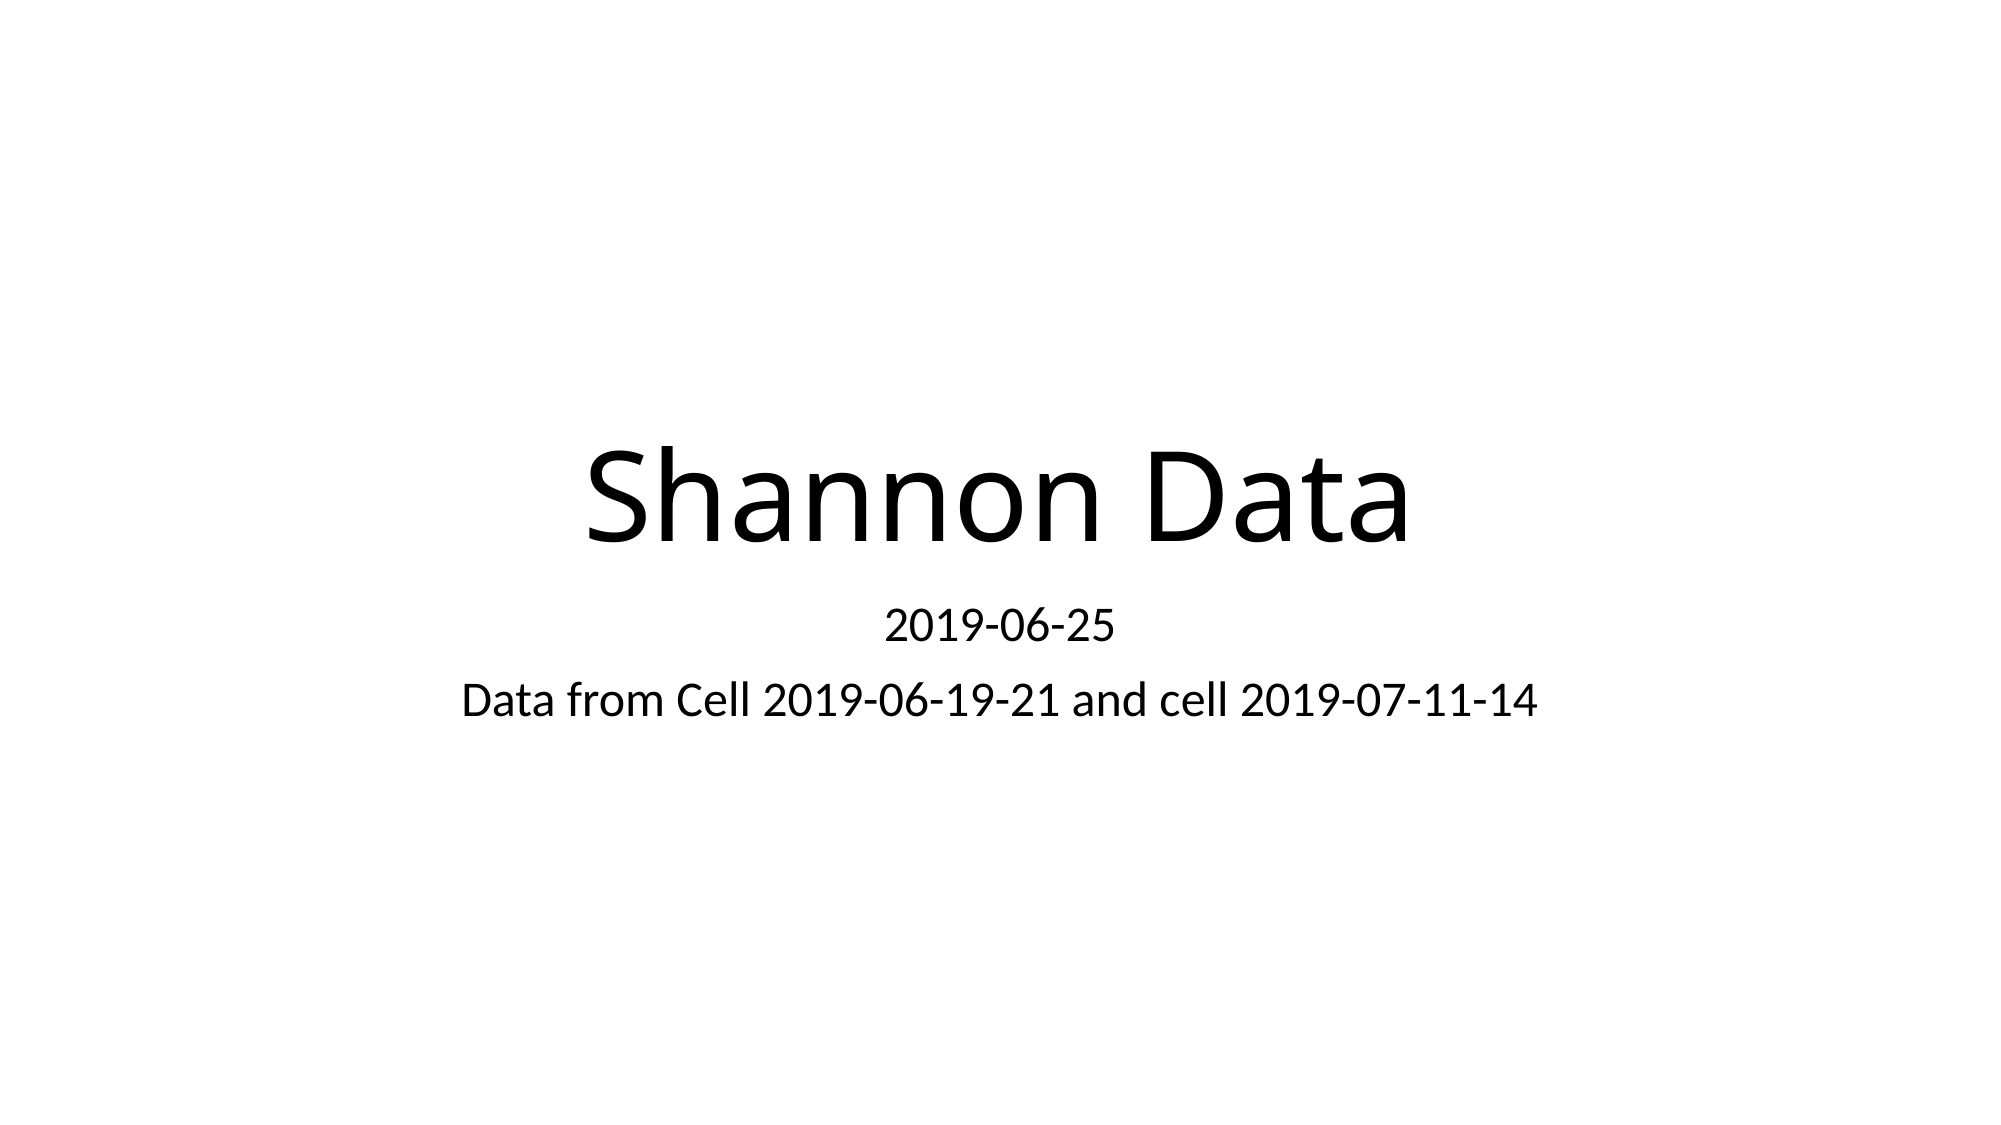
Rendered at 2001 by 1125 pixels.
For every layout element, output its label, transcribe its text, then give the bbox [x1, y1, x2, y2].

subtitle 2019-06-25 Data from Cell 2019-06-19-21 and cell 2019-07-11-14 [249, 590, 1750, 863]
title Shannon Data [249, 184, 1750, 576]
